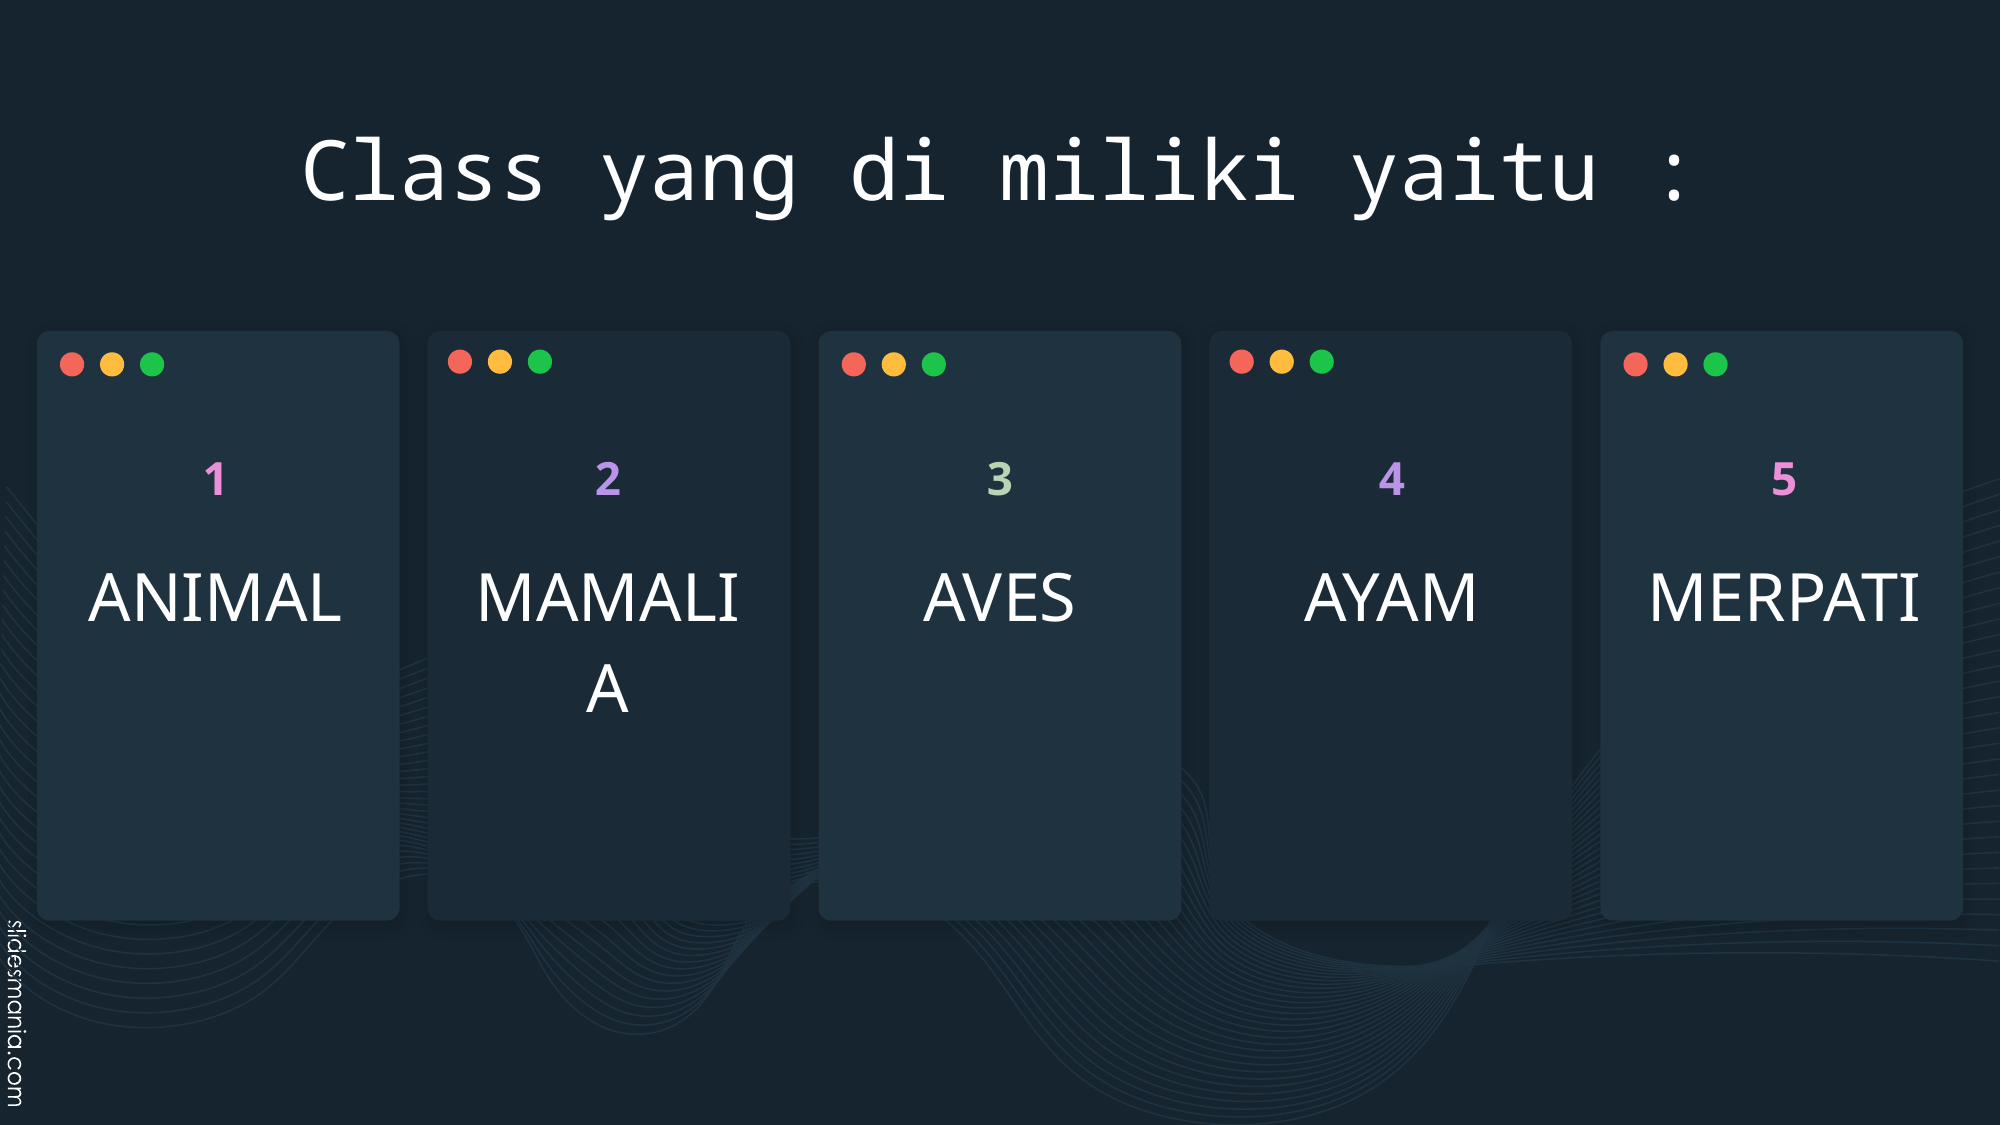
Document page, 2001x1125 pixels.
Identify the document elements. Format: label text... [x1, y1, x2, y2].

subtitle 3 [836, 420, 1164, 521]
list MAMALIA [444, 522, 772, 905]
subtitle 5 [1620, 421, 1949, 522]
list AVES [836, 522, 1164, 905]
subtitle 4 [1228, 420, 1556, 521]
list AYAM [1228, 522, 1556, 905]
subtitle 1 [51, 420, 380, 521]
list ANIMAL [51, 522, 380, 905]
list MERPATI [1620, 522, 1949, 906]
subtitle 2 [444, 420, 772, 521]
title Class yang di miliki yaitu : [68, 97, 1932, 223]
